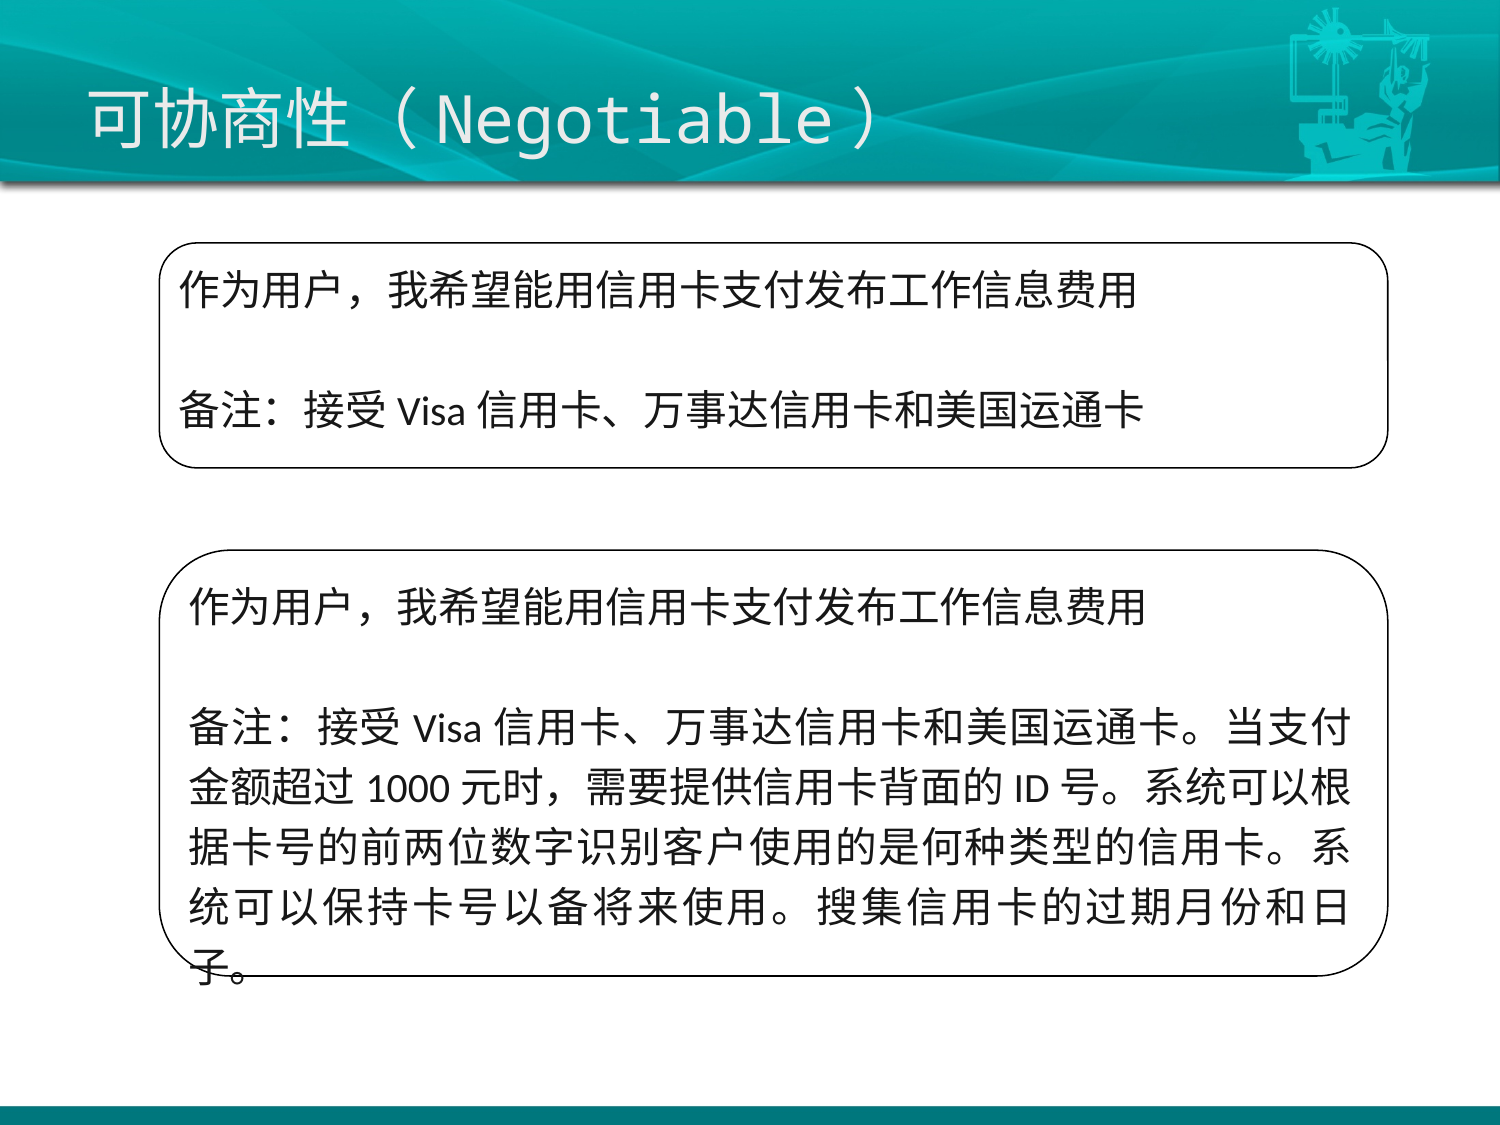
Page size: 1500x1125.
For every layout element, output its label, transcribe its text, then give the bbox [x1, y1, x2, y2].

text_box 作为用户，我希望能用信用卡支付发布工作信息费用 备注：接受Visa信用卡、万事达信用卡和美国运通卡 [159, 242, 1388, 468]
title 可协商性（Negotiable） [70, 23, 1496, 211]
text_box 作为用户，我希望能用信用卡支付发布工作信息费用 备注：接受Visa信用卡、万事达信用卡和美国运通卡。当支付金额超过1000元时，需要提供信用卡背面的ID号。系统可以根据卡号的前两位数字识别客户使用的是何种类型的信用卡。系统可以保持卡号以备将来使用。搜集信用卡的过期月份和日子。 [159, 550, 1388, 977]
picture [0, 0, 1500, 1125]
